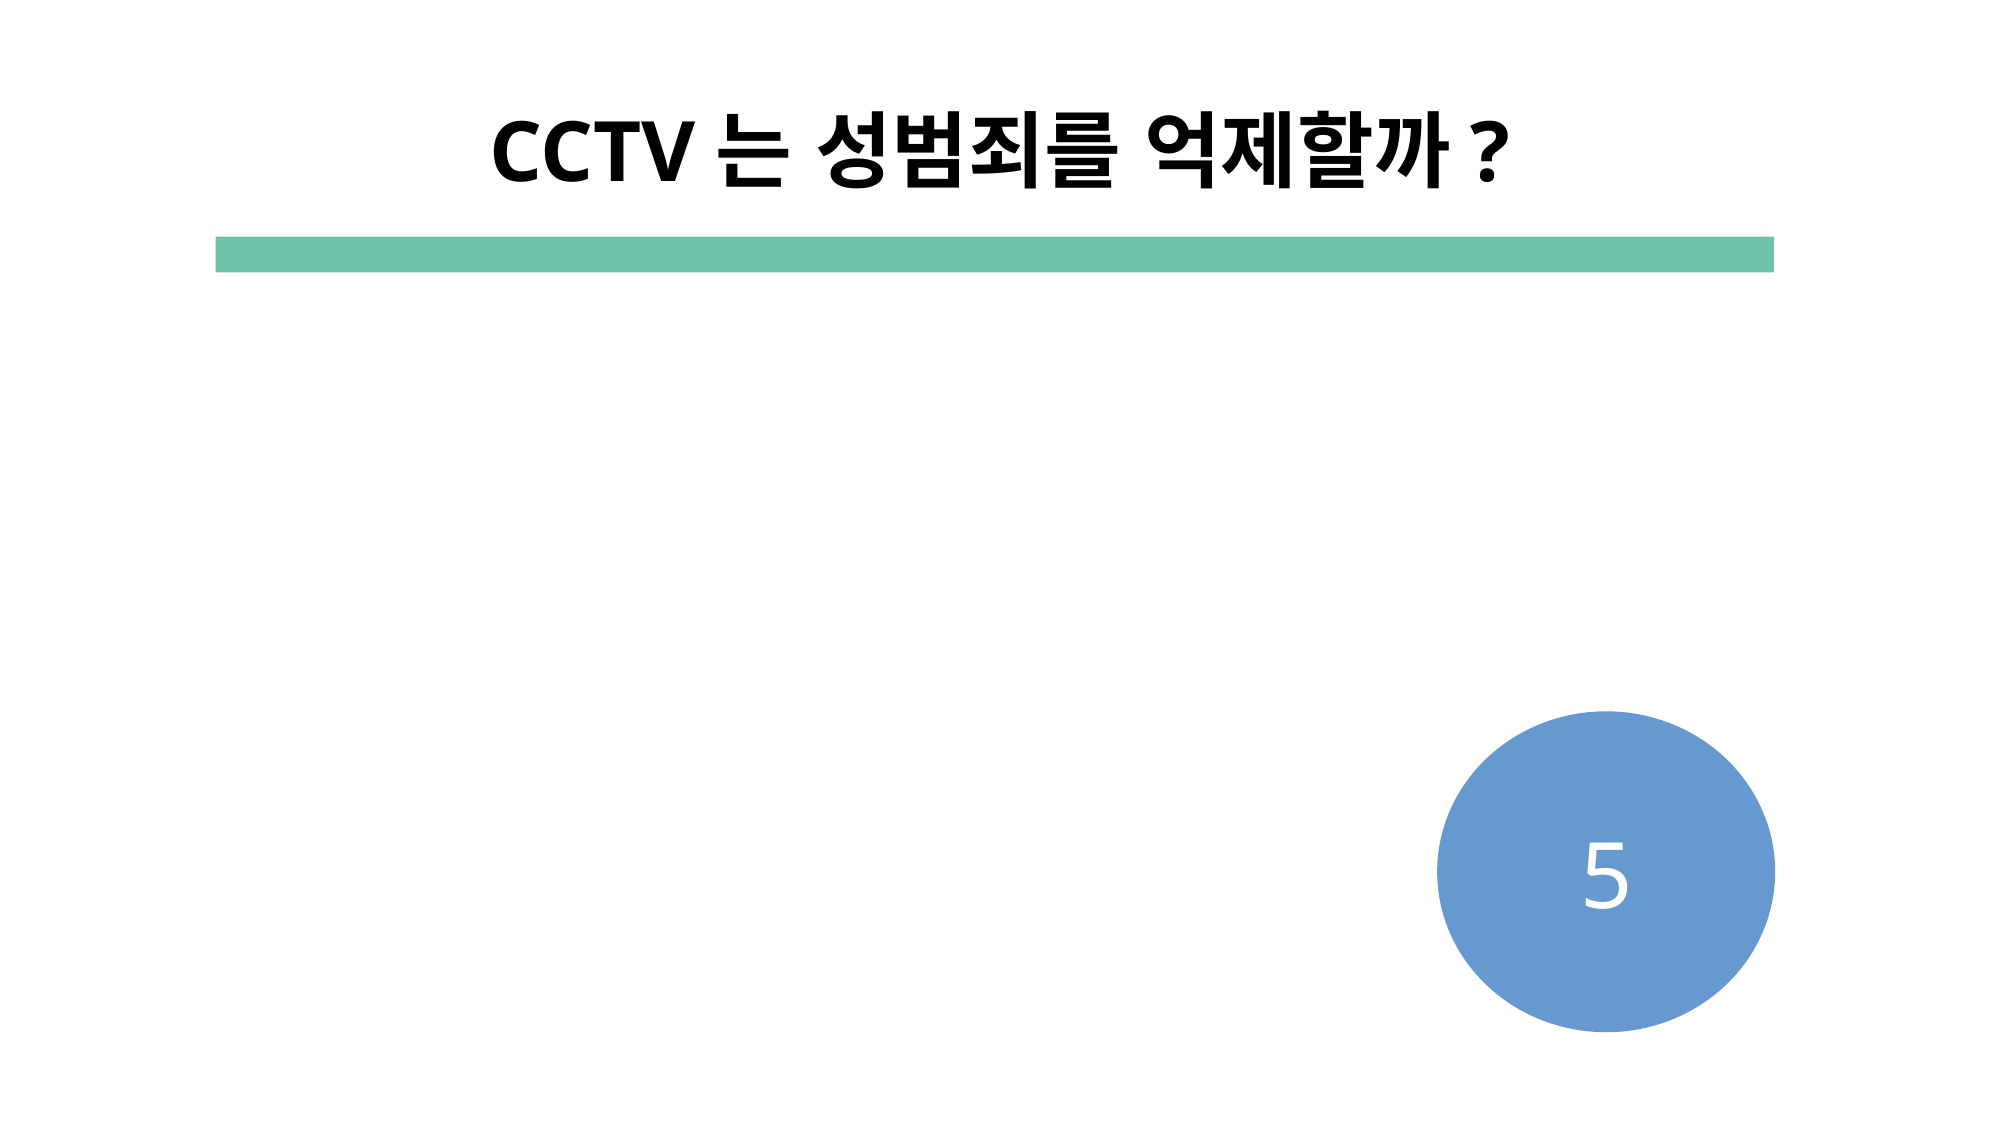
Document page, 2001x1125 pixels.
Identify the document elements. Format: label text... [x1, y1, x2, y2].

text_box 5 [1437, 711, 1776, 1033]
subtitle [215, 236, 1775, 273]
text_box CCTV는 성범죄를 억제할까? [249, 0, 1750, 207]
